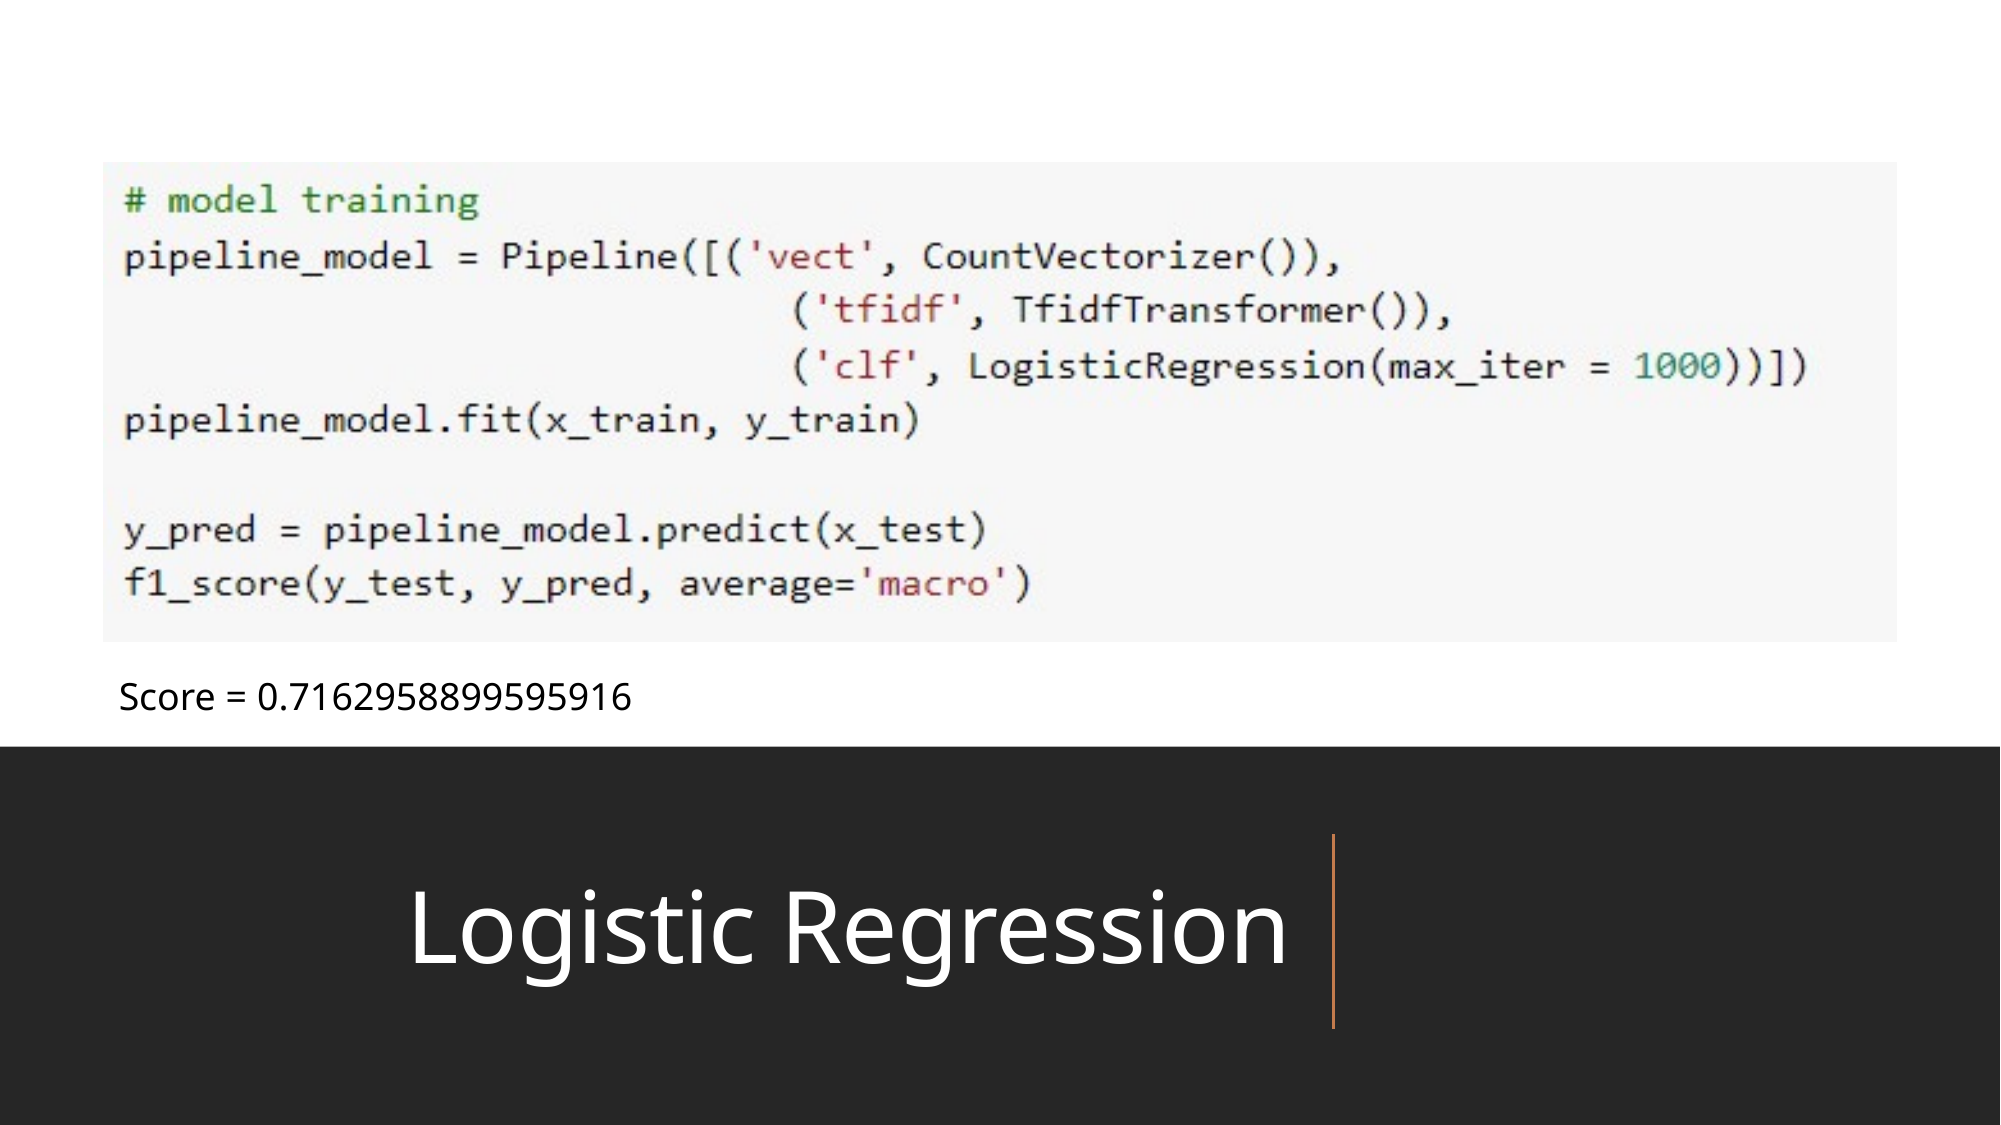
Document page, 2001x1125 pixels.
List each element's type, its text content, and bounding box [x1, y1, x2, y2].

title Logistic Regression [103, 804, 1307, 1058]
text_box [0, 745, 2000, 1125]
text_box [0, 0, 2000, 745]
picture [103, 162, 1897, 643]
text_box Score = 0.7162958899595916 [103, 665, 1419, 726]
